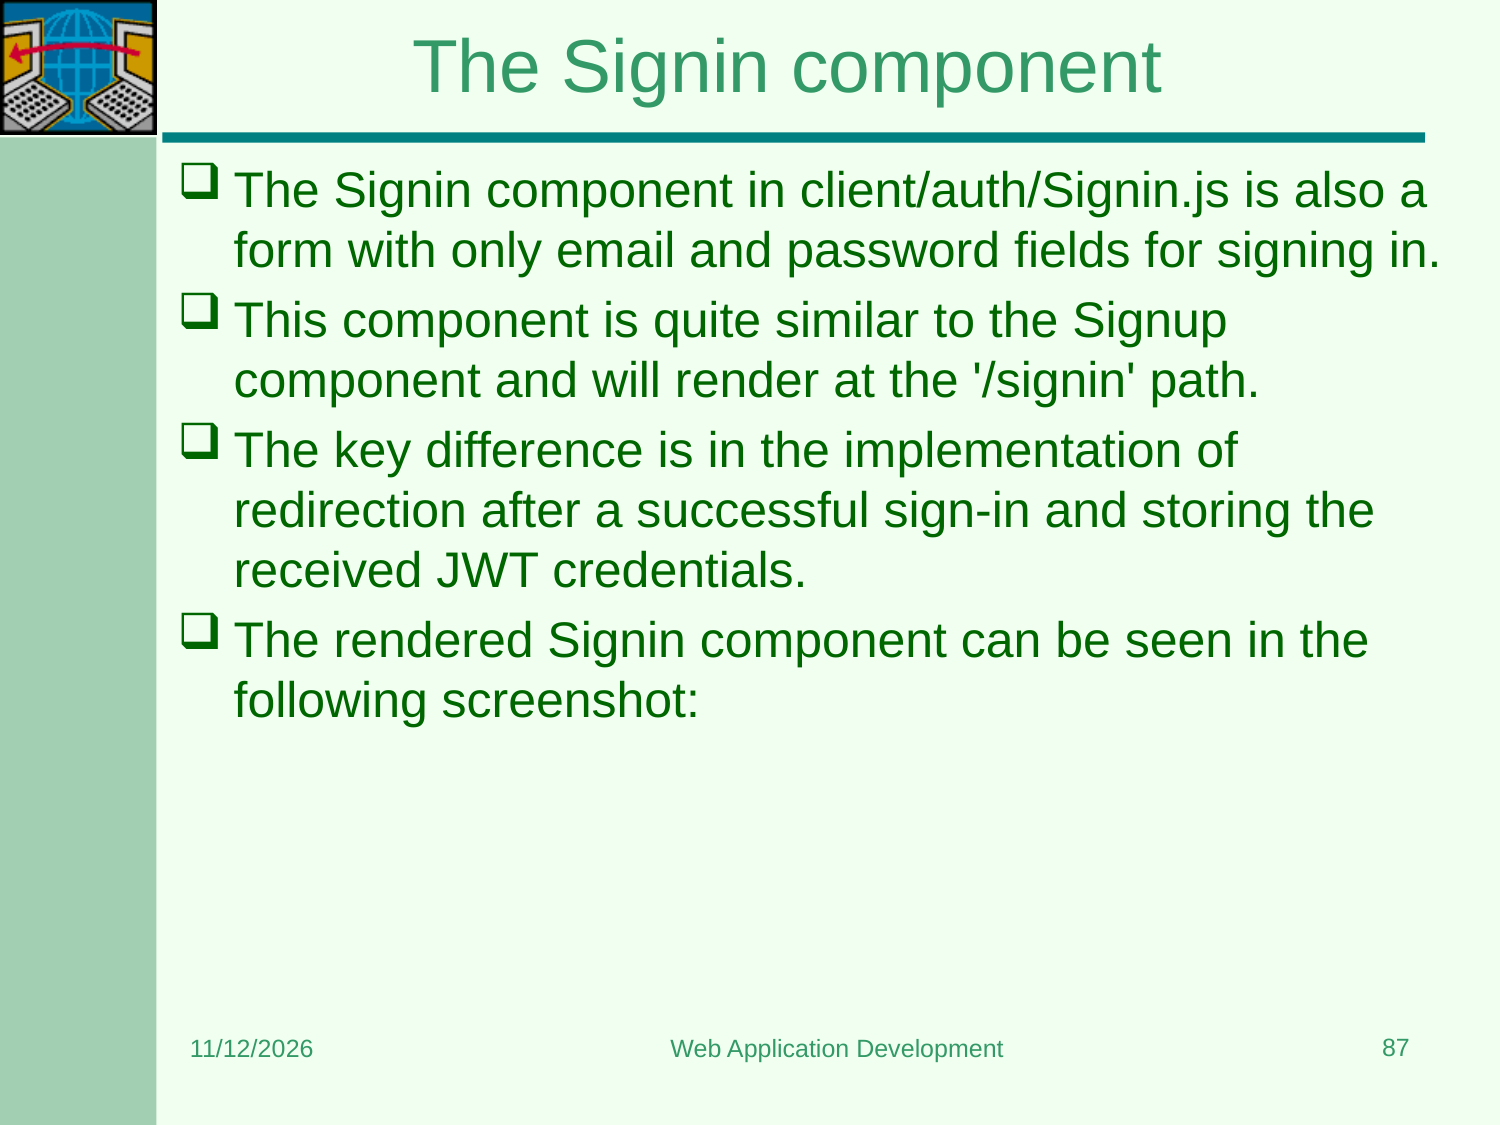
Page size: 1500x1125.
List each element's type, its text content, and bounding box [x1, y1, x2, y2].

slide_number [174, 1024, 438, 1104]
picture [0, 0, 157, 135]
slide_number 87 [1237, 1024, 1426, 1103]
title The Signin component [150, 0, 1425, 125]
footer Web Application Development [462, 1024, 1213, 1104]
list The Signin component in client/auth/Signin.js is also a form with only email and password fields for signing in. This component is quite similar to the Signup component and will render at the '/signin' path. The key difference is in the implementation of redirection after a successful sign-in and storing the received JWT credentials. The rendered Signin component can be seen in the following screenshot: [162, 149, 1488, 1013]
